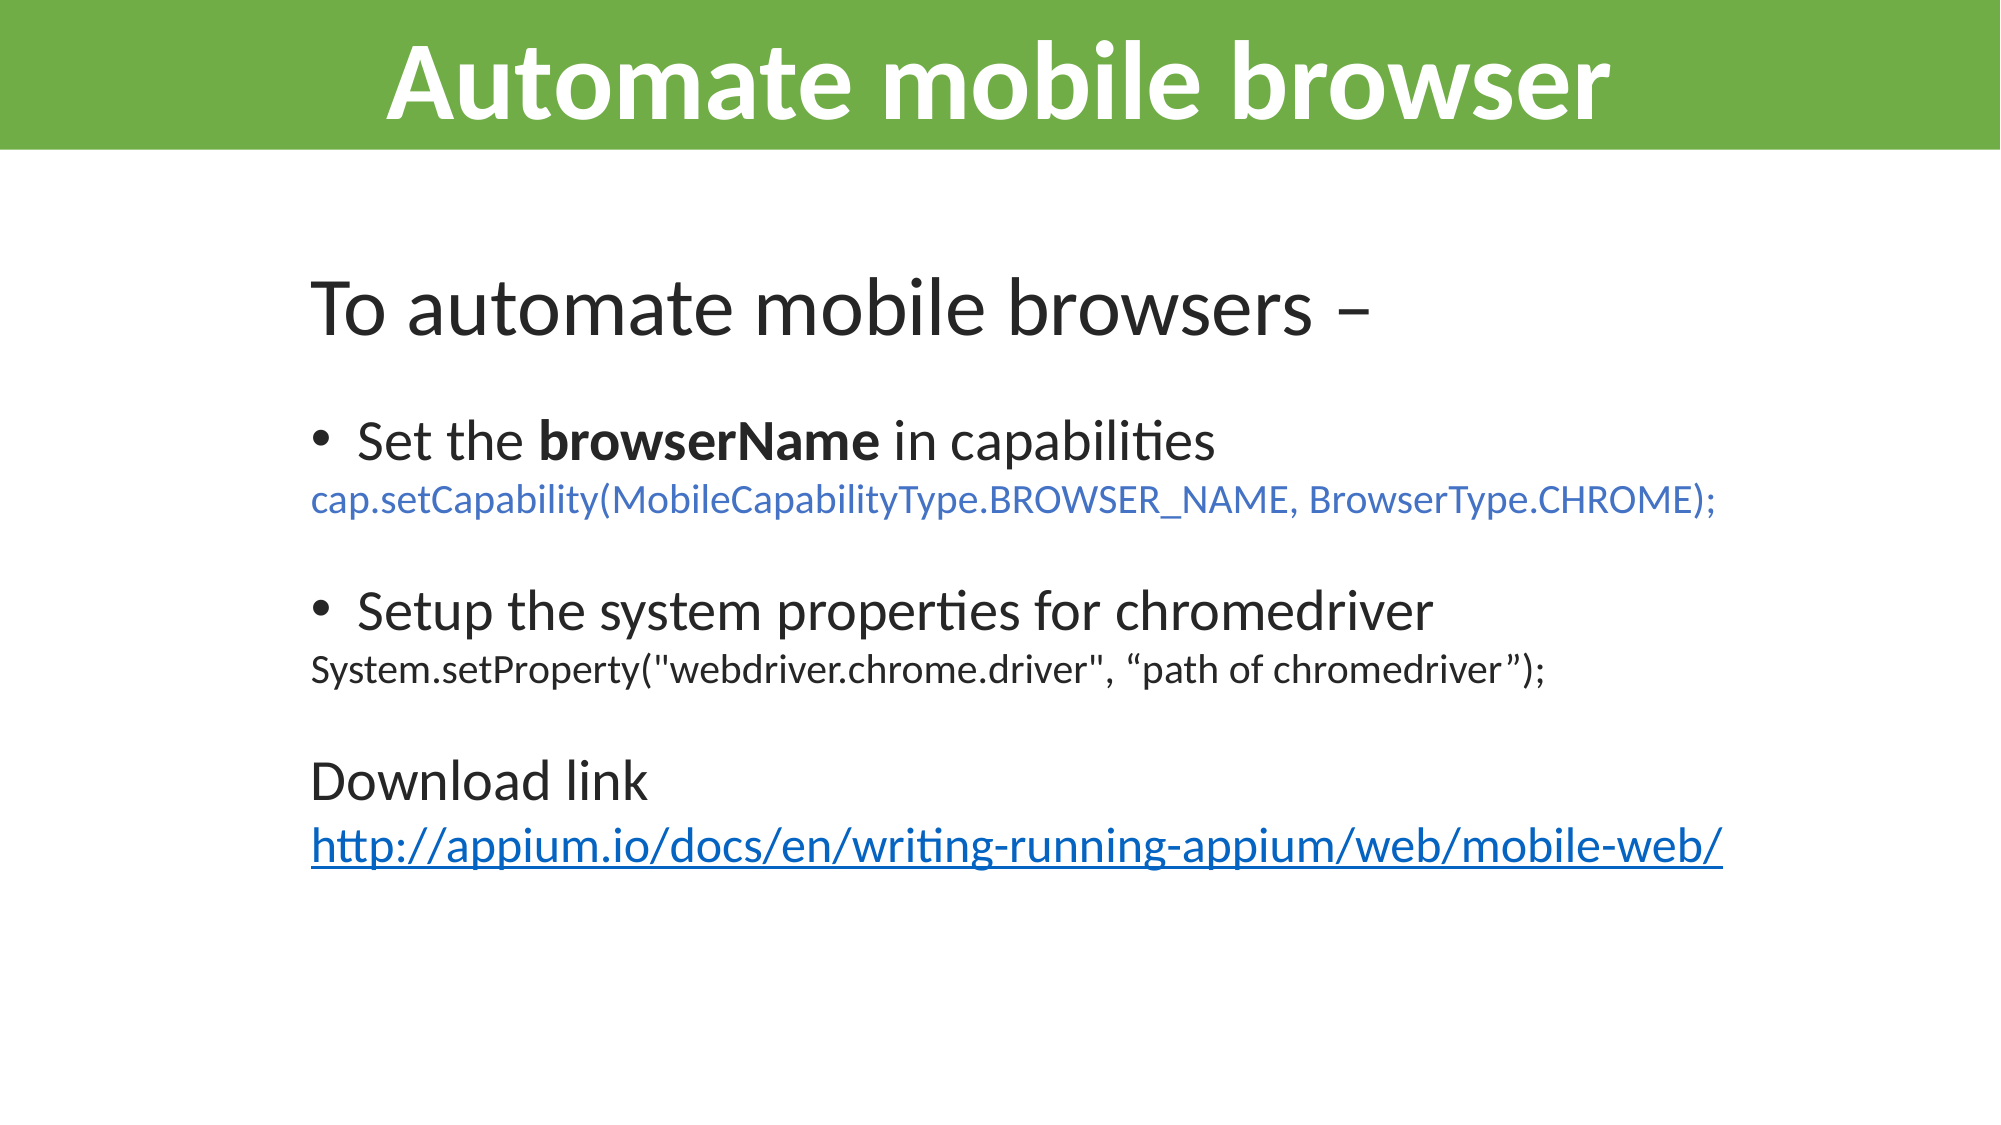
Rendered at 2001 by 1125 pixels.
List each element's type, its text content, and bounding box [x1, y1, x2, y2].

text_box Automate mobile browser [0, 0, 2000, 150]
text_box To automate mobile browsers – Set the browserName in capabilities cap.setCapability(MobileCapabilityType.BROWSER_NAME, BrowserType.CHROME); Setup the system properties for chromedriver System.setProperty("webdriver.chrome.driver", “path of chromedriver”); Download link http://appium.io/docs/en/writing-running-appium/web/mobile-web/ [296, 244, 1819, 880]
